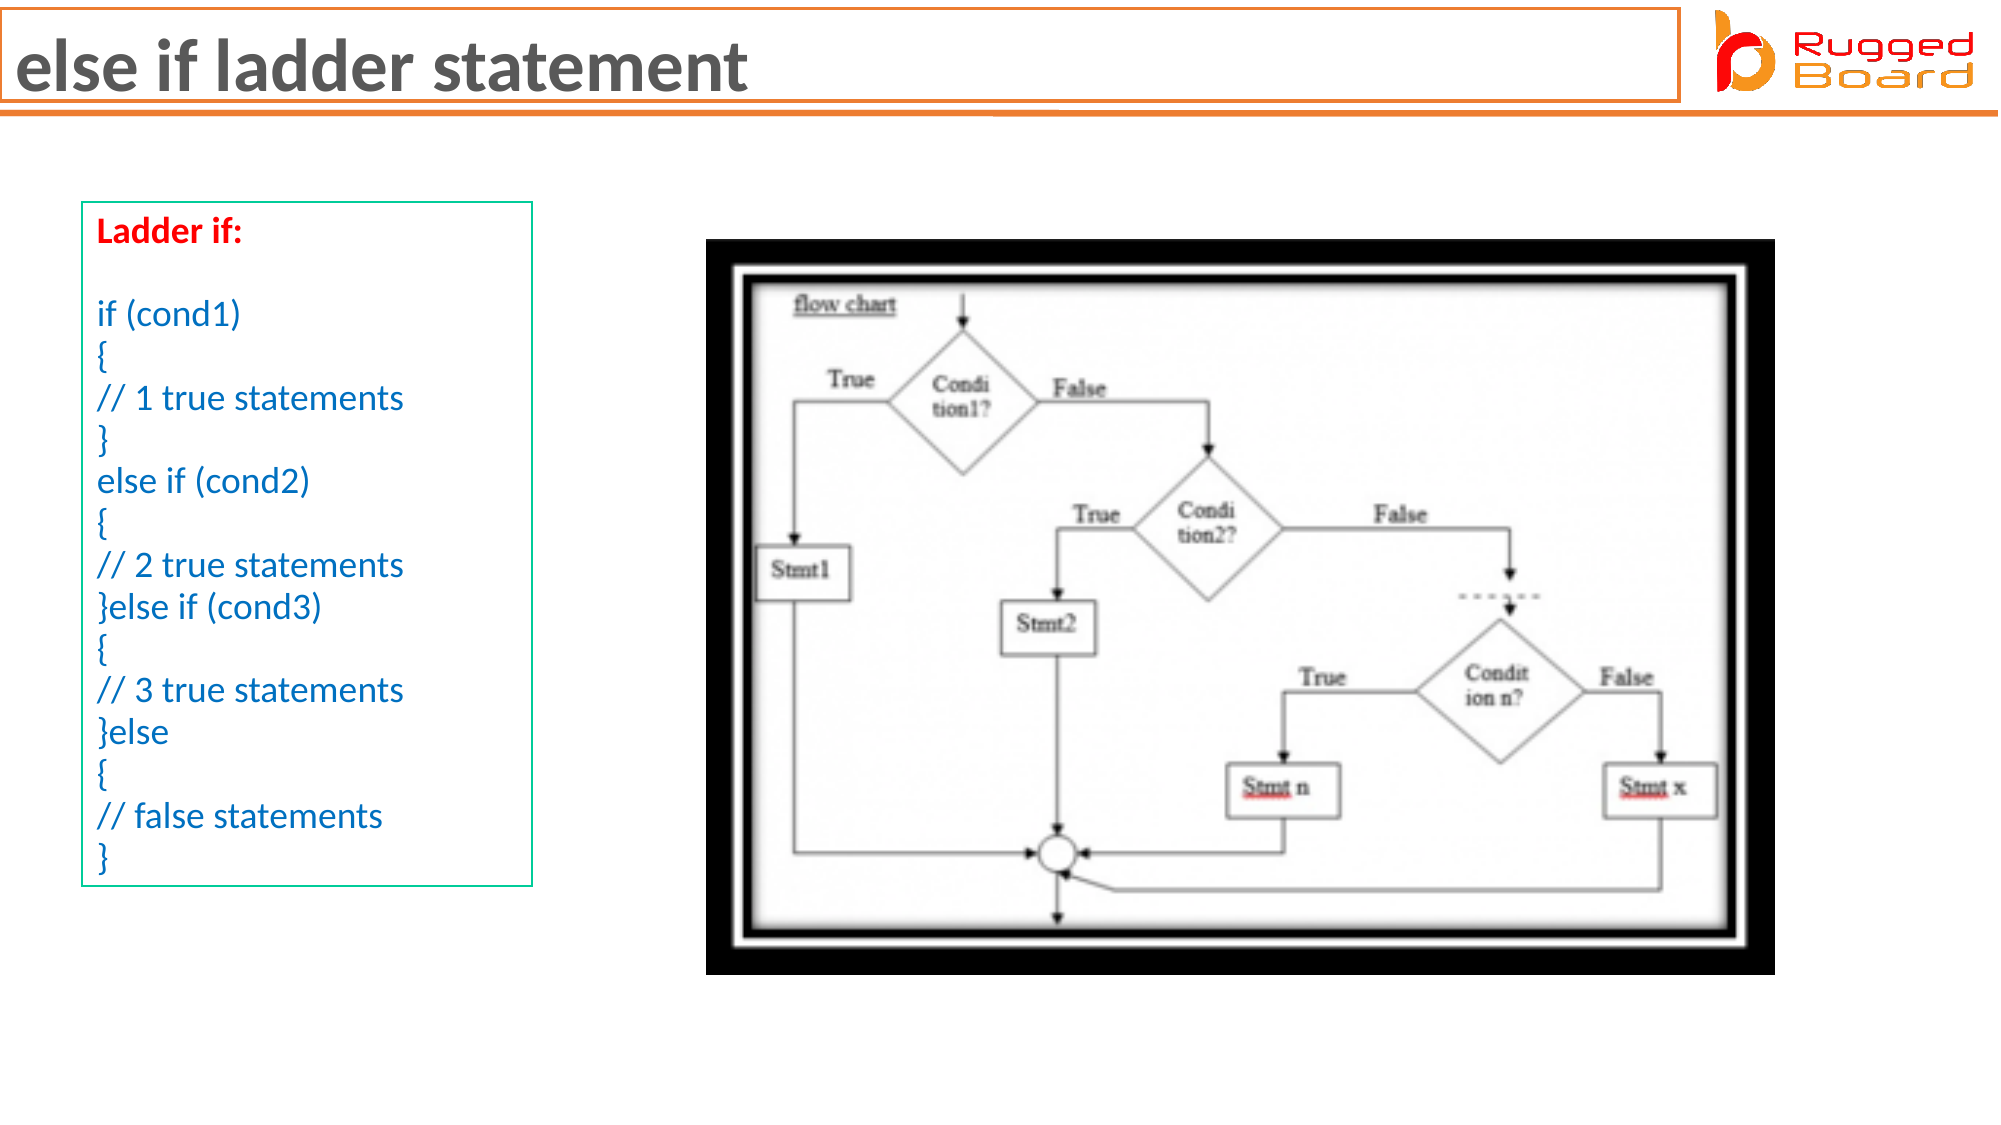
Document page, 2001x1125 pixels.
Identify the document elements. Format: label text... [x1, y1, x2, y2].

picture [1709, 8, 1981, 106]
text_box else if ladder statement [0, 8, 1680, 101]
text_box Ladder if: if (cond1)​ {​ // 1 true statements​ }​ else if (cond2)​ {​ // 2 true statements​ }else if (cond3)​ {​ // 3 true statements​ }else​ {​ // false statements​ } [81, 201, 533, 887]
picture [706, 239, 1775, 976]
